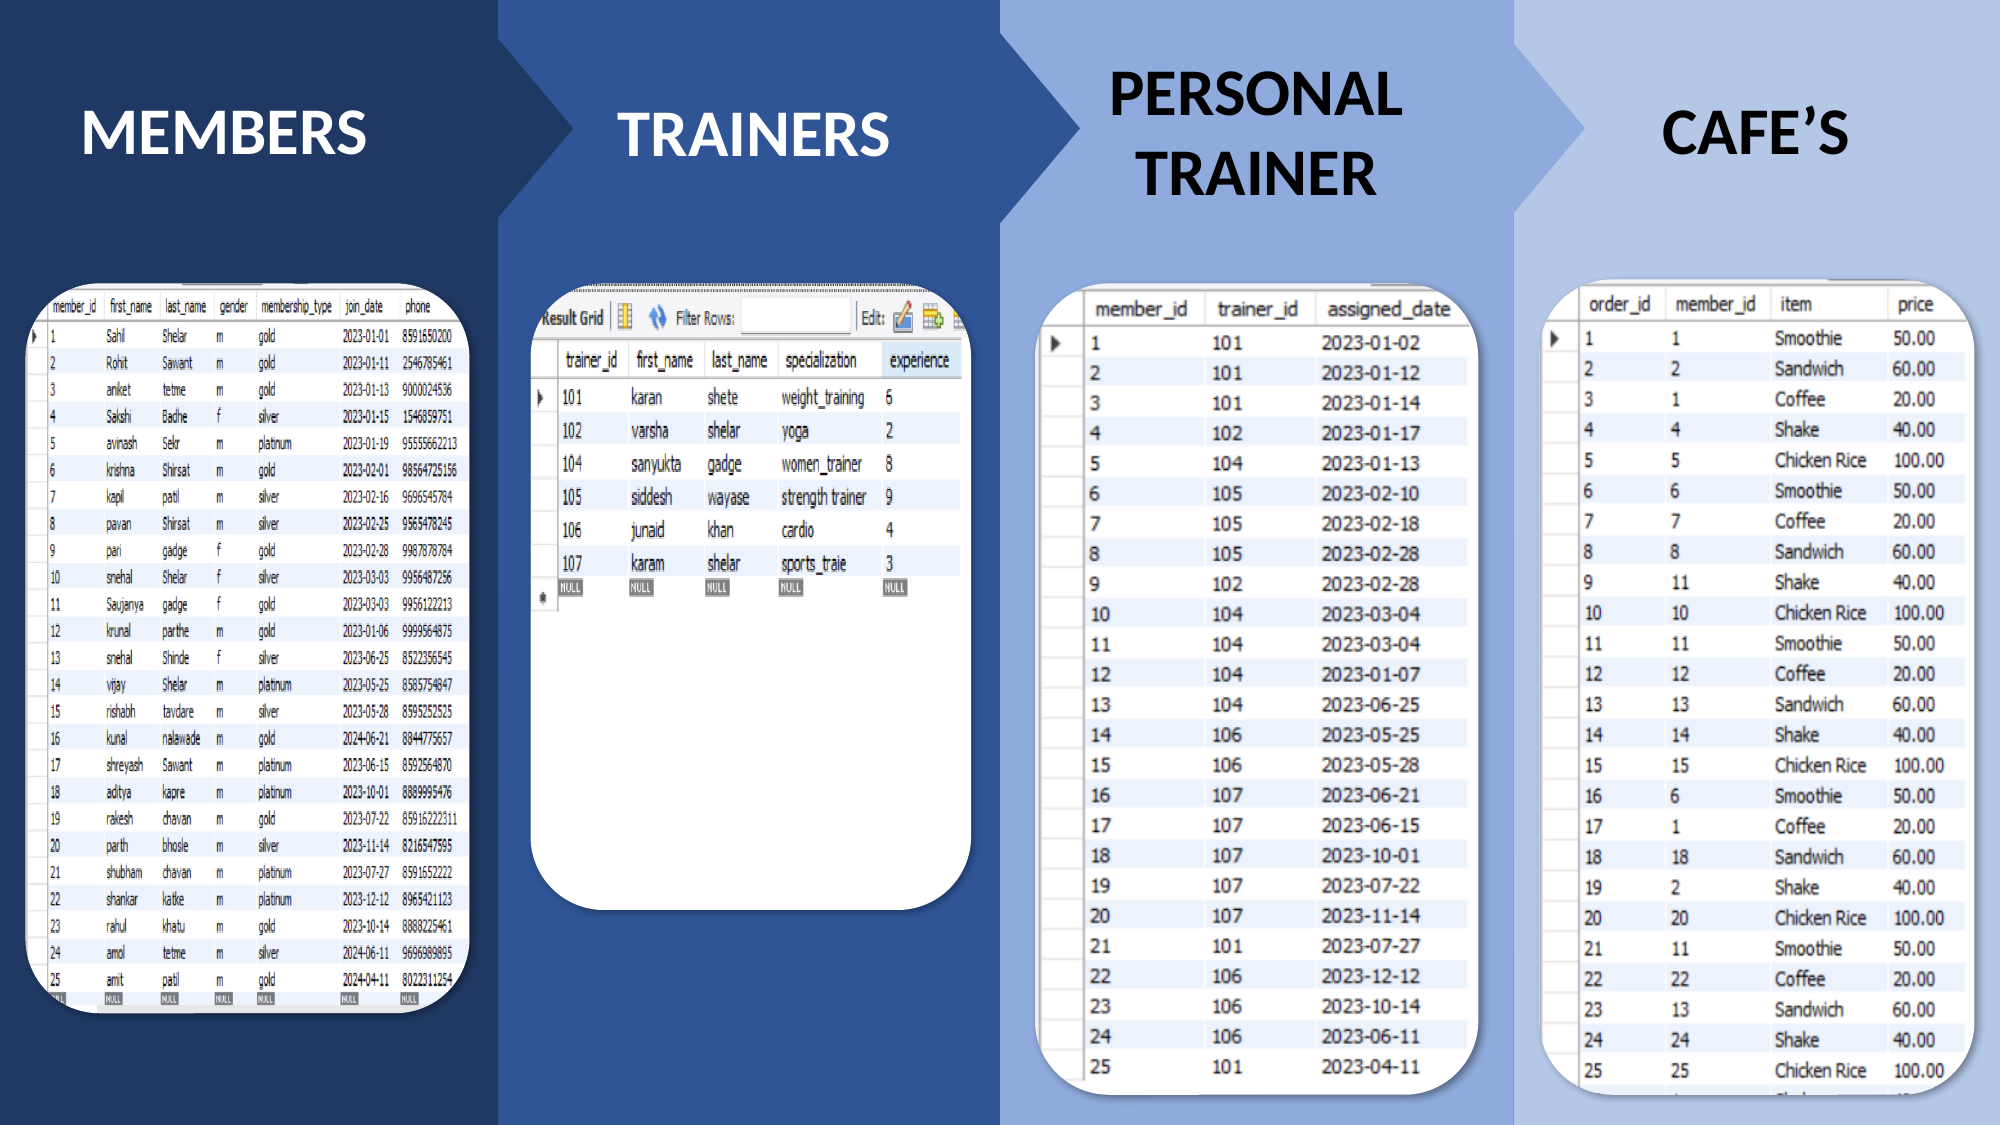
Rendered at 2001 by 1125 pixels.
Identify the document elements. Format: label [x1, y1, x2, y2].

text_box [1080, 0, 1585, 1125]
text_box [0, 0, 574, 1125]
text_box [574, 0, 1080, 1125]
text_box [1585, 0, 2000, 1125]
